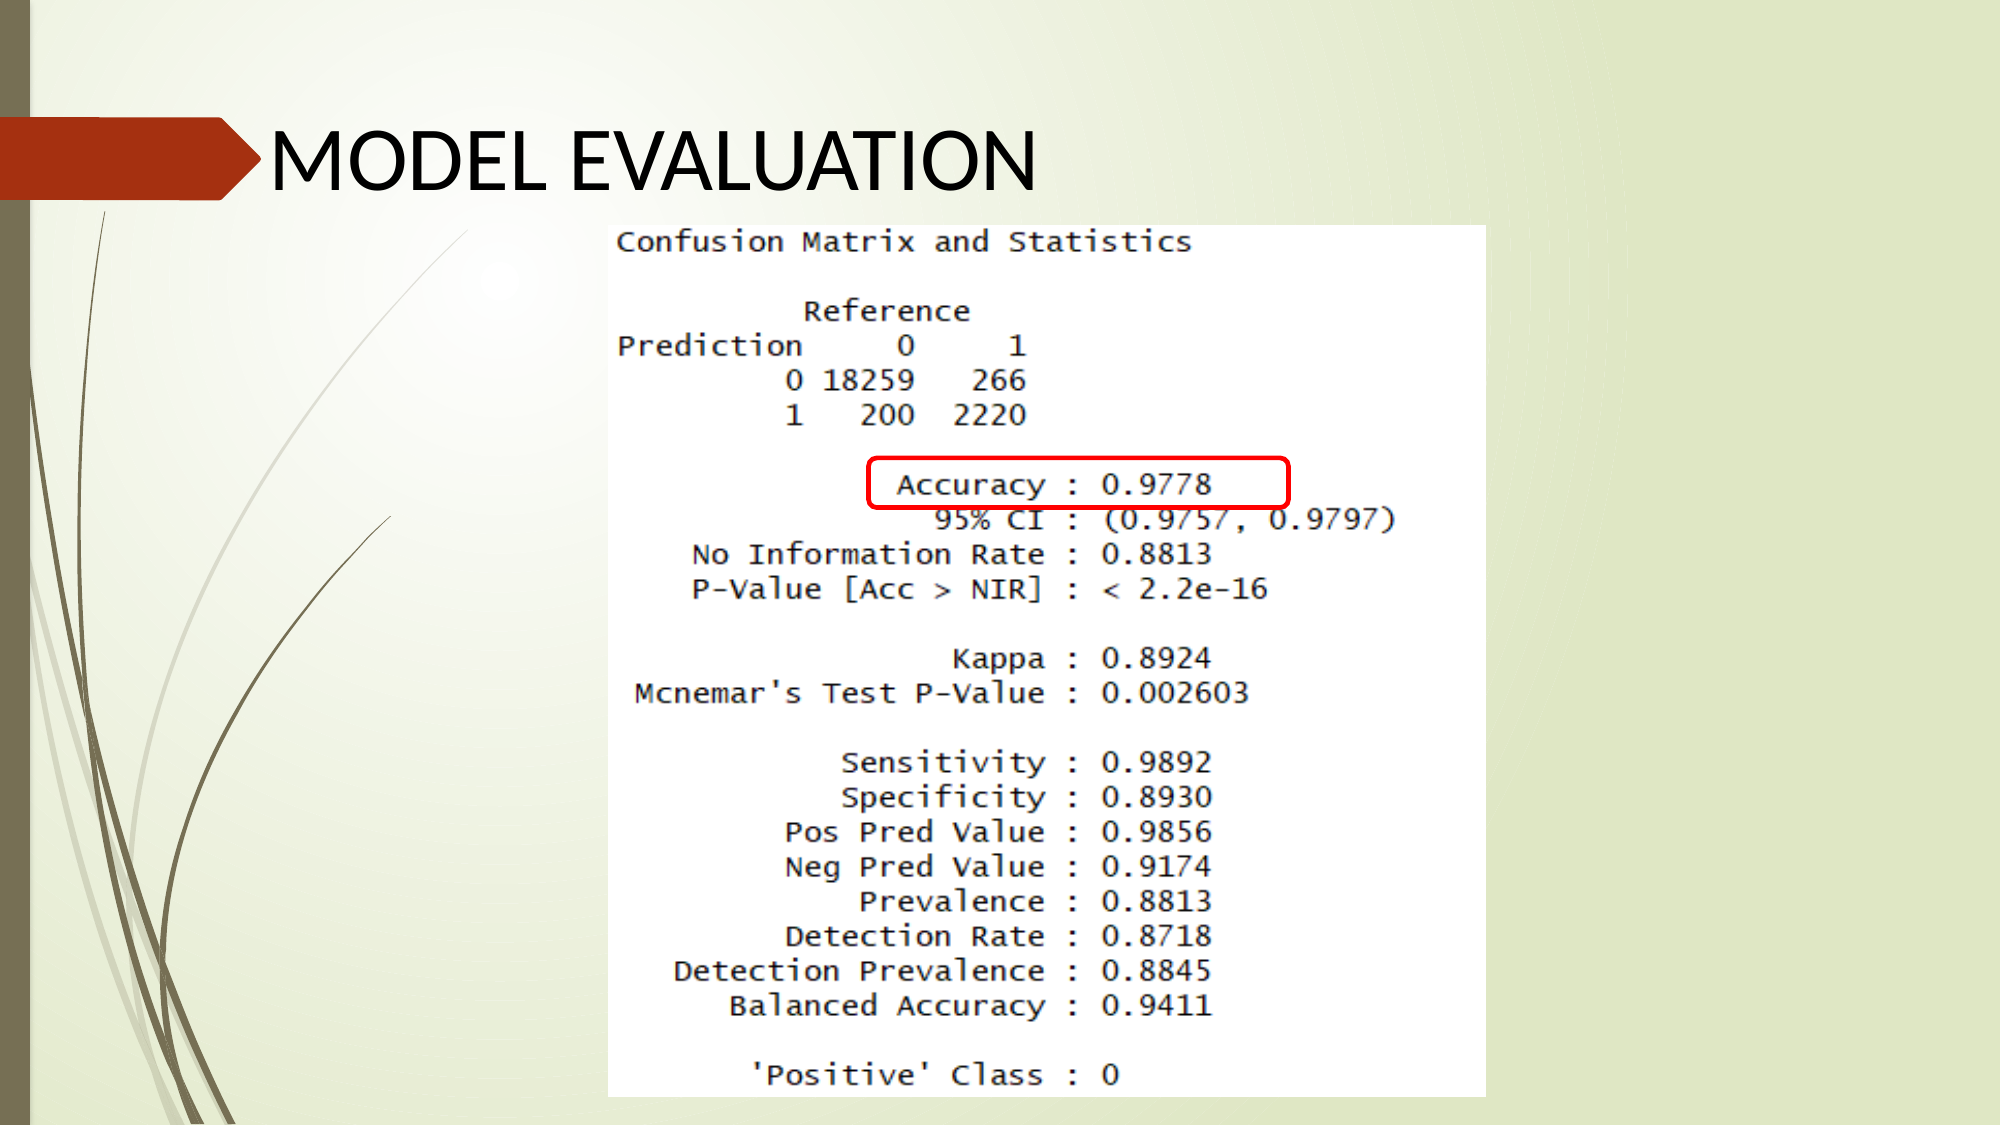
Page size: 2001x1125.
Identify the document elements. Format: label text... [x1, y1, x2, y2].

picture [608, 225, 1486, 1097]
text_box MODEL EVALUATION [253, 52, 1979, 270]
